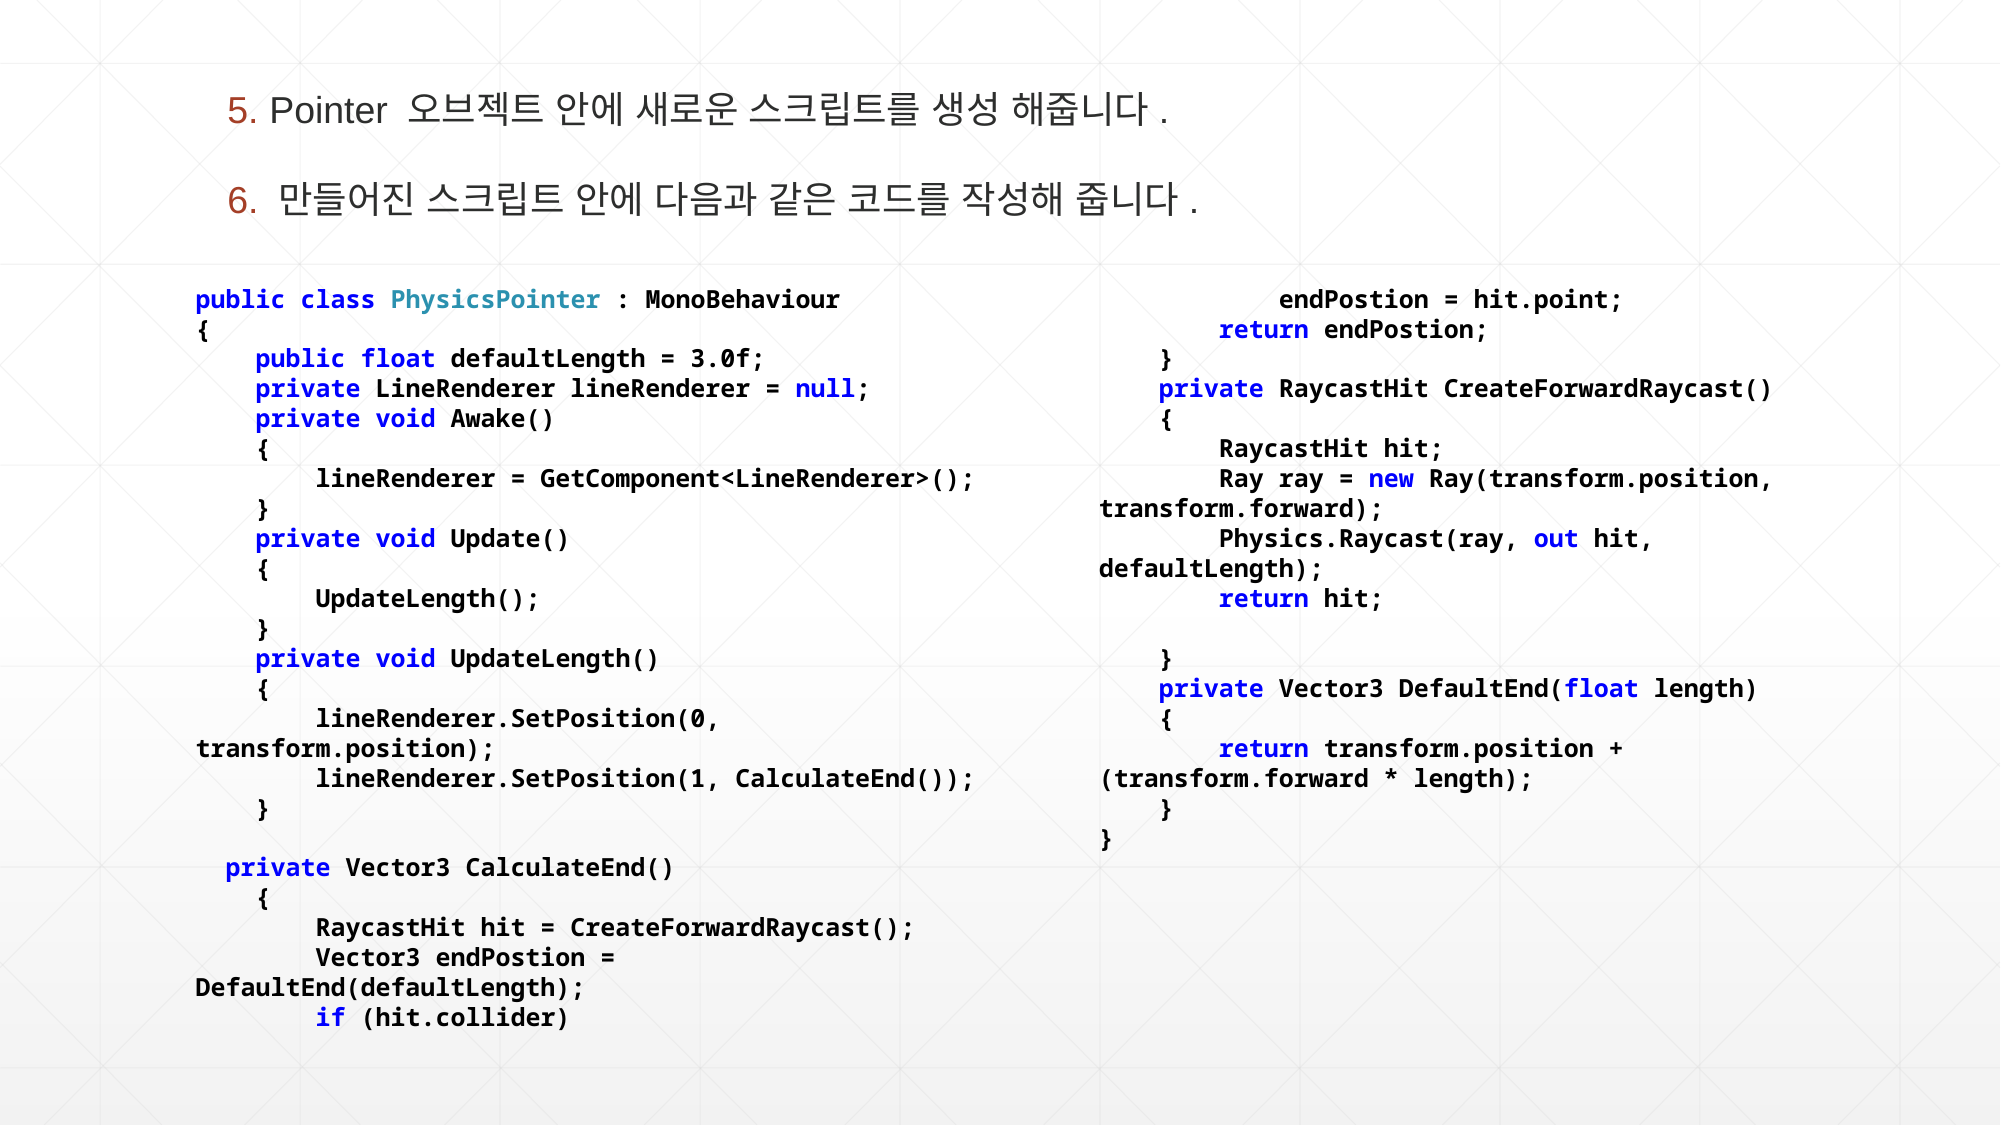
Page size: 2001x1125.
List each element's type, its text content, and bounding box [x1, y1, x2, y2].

text_box 5. Pointer 오브젝트 안에 새로운 스크립트를 생성 해줍니다. 6. 만들어진 스크립트 안에 다음과 같은 코드를 작성해 줍니다. [212, 78, 1215, 274]
text_box public class PhysicsPointer : MonoBehaviour { public float defaultLength = 3.0f; private LineRenderer lineRenderer = null; private void Awake() { lineRenderer = GetComponent<LineRenderer>(); } private void Update() { UpdateLength(); } private void UpdateLength() { lineRenderer.SetPosition(0, transform.position); lineRenderer.SetPosition(1, CalculateEnd()); } private Vector3 CalculateEnd() { RaycastHit hit = CreateForwardRaycast(); Vector3 endPostion = DefaultEnd(defaultLength); if (hit.collider) endPostion = hit.point; return endPostion; } private RaycastHit CreateForwardRaycast() { RaycastHit hit; Ray ray = new Ray(transform.position, transform.forward); Physics.Raycast(ray, out hit, defaultLength); return hit; } private Vector3 DefaultEnd(float length) { return transform.position + (transform.forward * length); } } [180, 275, 1899, 1062]
